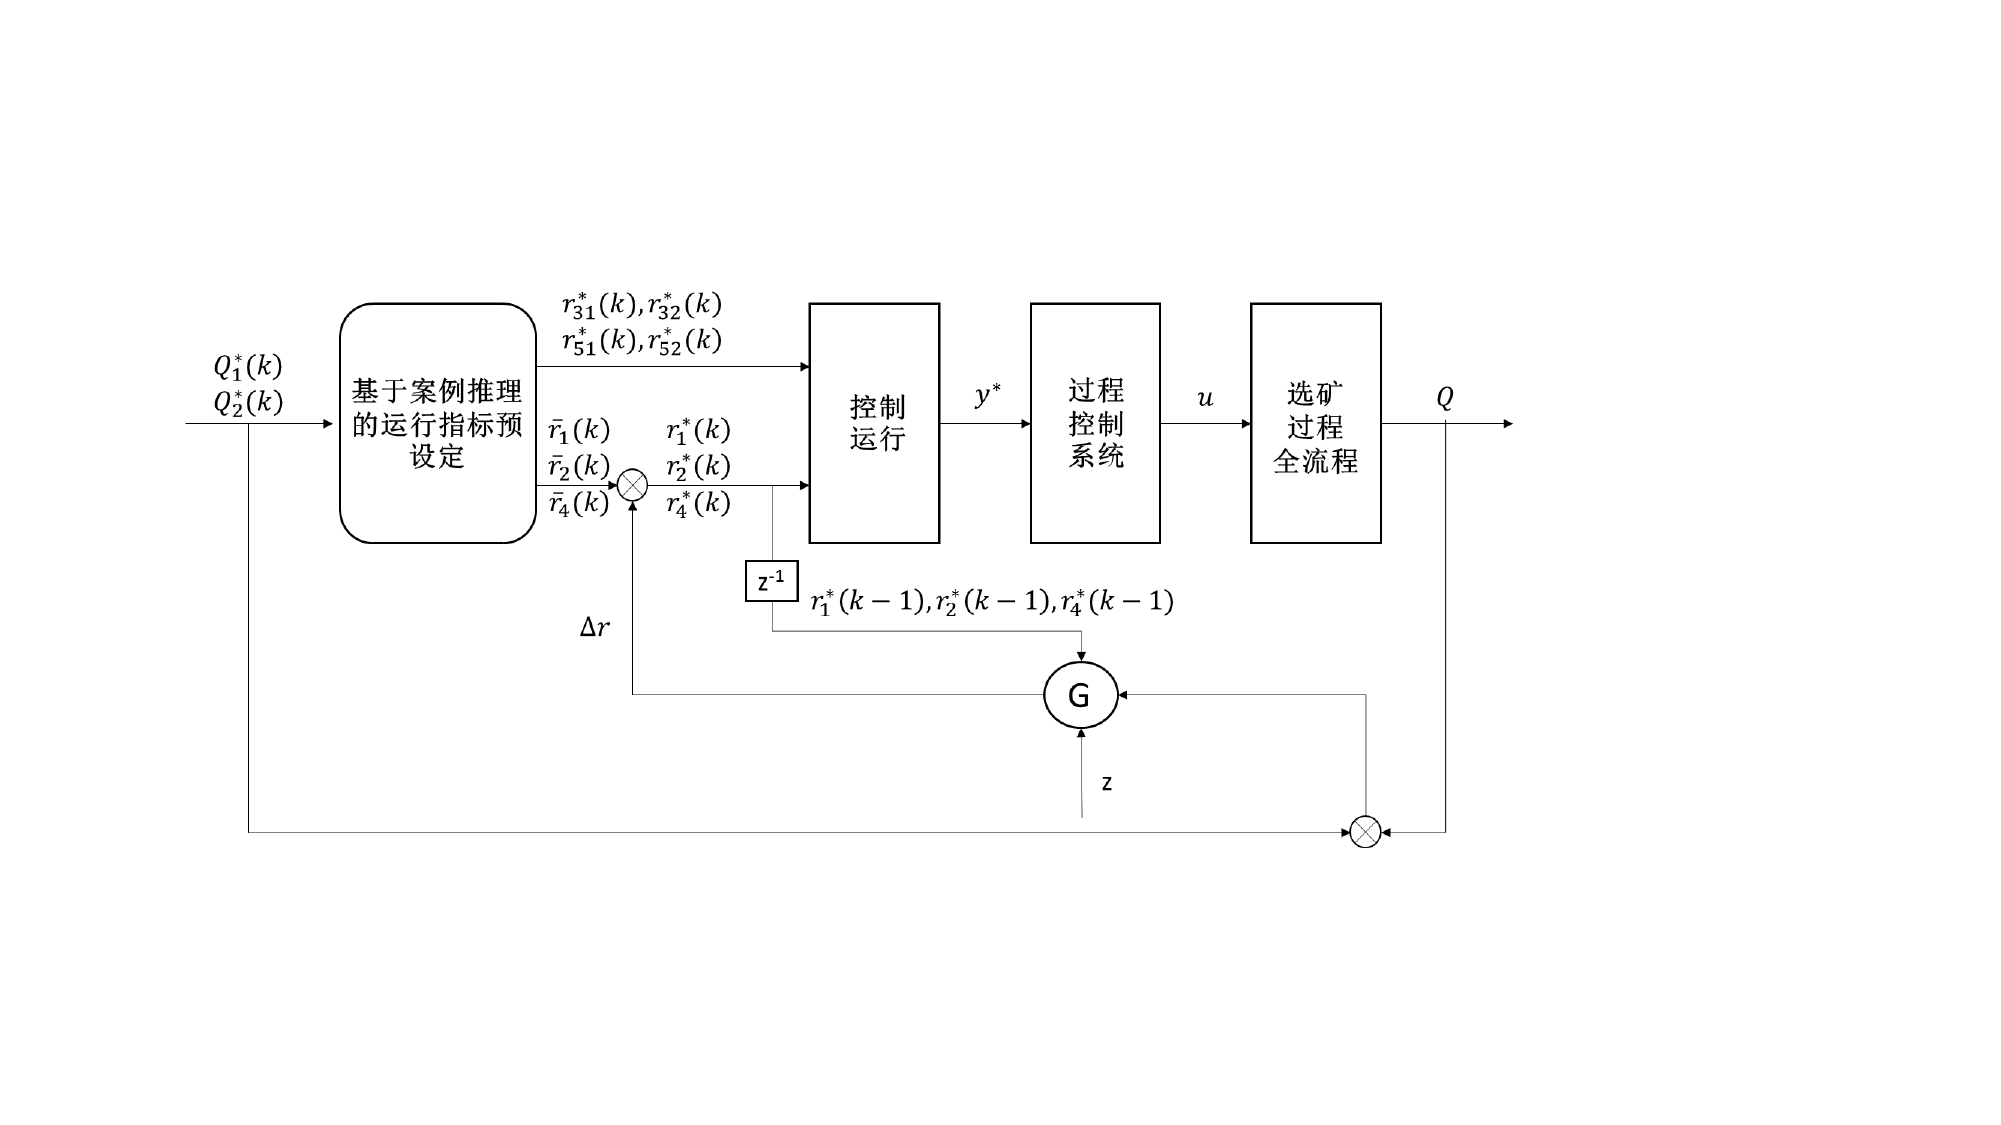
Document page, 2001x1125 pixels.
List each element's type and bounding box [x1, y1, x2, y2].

picture [185, 281, 1522, 848]
